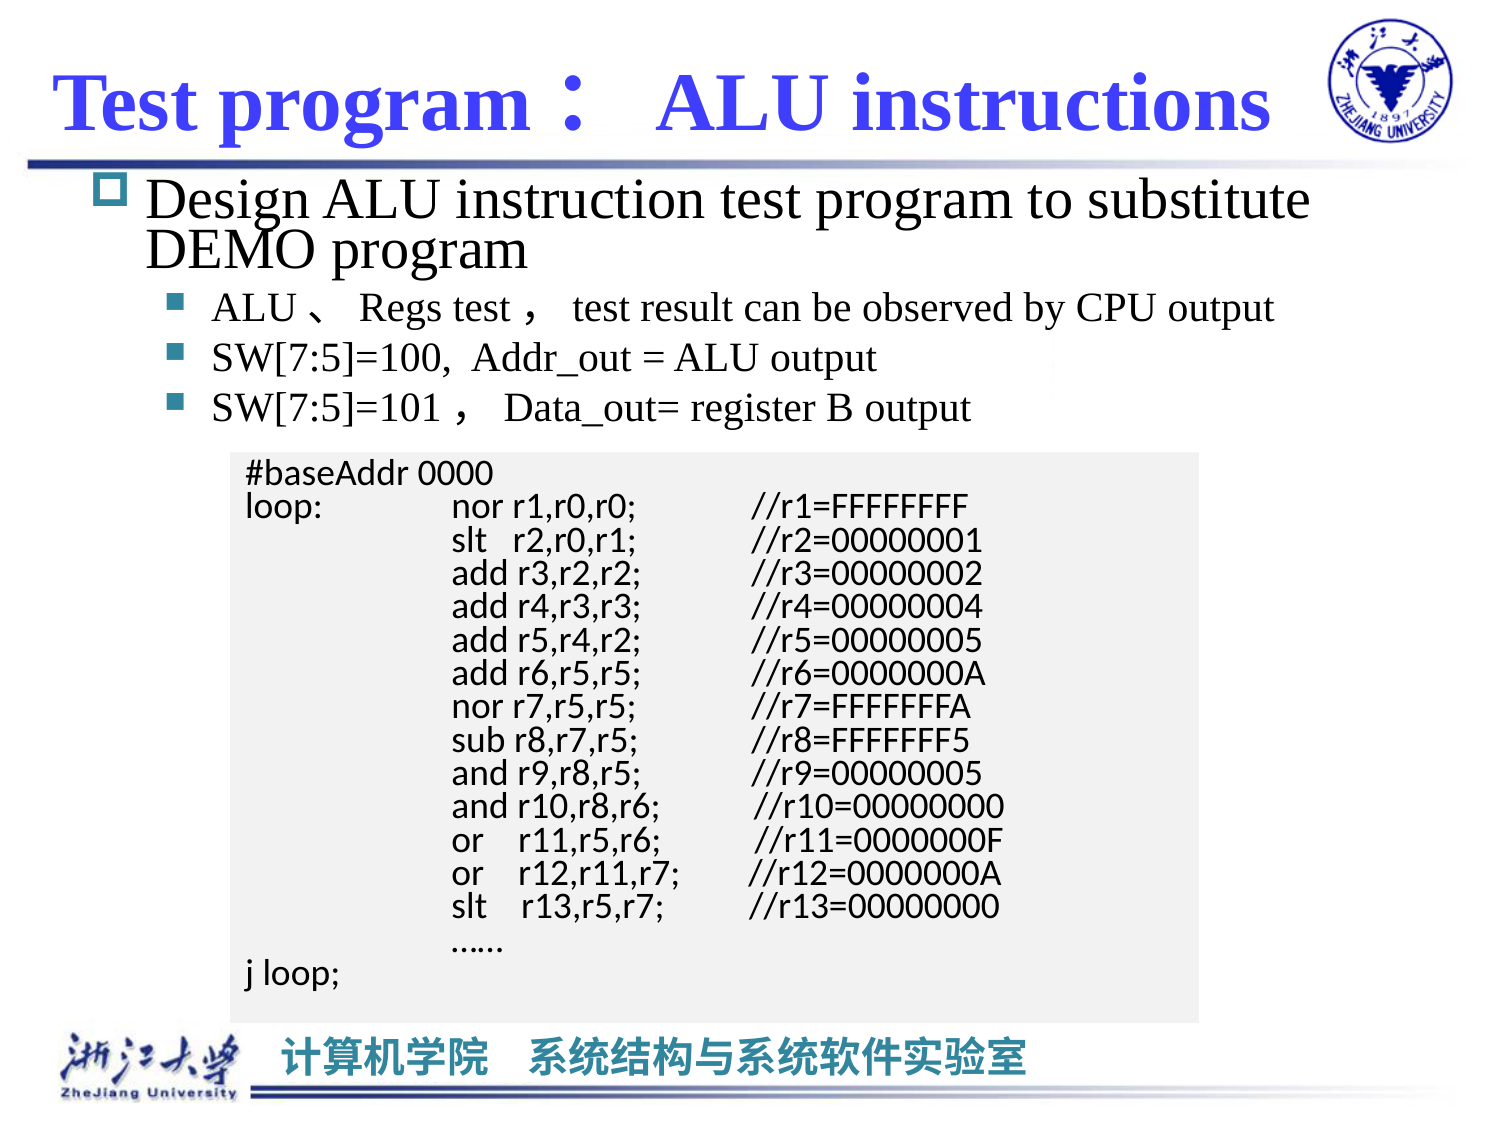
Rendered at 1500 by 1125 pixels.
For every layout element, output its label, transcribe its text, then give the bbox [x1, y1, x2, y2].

title Test program：ALU instructions [37, 19, 1329, 176]
list Design ALU instruction test program to substitute DEMO program ALU、Regs test，test result can be observed by CPU output SW[7:5]=100, Addr_out = ALU output SW[7:5]=101，Data_out= register B output [74, 172, 1425, 487]
text_box #baseAddr 0000 loop: nor r1,r0,r0; //r1=FFFFFFFF slt r2,r0,r1; //r2=00000001 add r3,r2,r2; //r3=00000002 add r4,r3,r3; //r4=00000004 add r5,r4,r2; //r5=00000005 add r6,r5,r5; //r6=0000000A nor r7,r5,r5; //r7=FFFFFFFA sub r8,r7,r5; //r8=FFFFFFF5 and r9,r8,r5; //r9=00000005 and r10,r8,r6; //r10=00000000 or r11,r5,r6; //r11=0000000F or r12,r11,r7; //r12=0000000A slt r13,r5,r7; //r13=00000000 …… j loop; [230, 452, 1199, 1024]
picture [7, 0, 1493, 1125]
